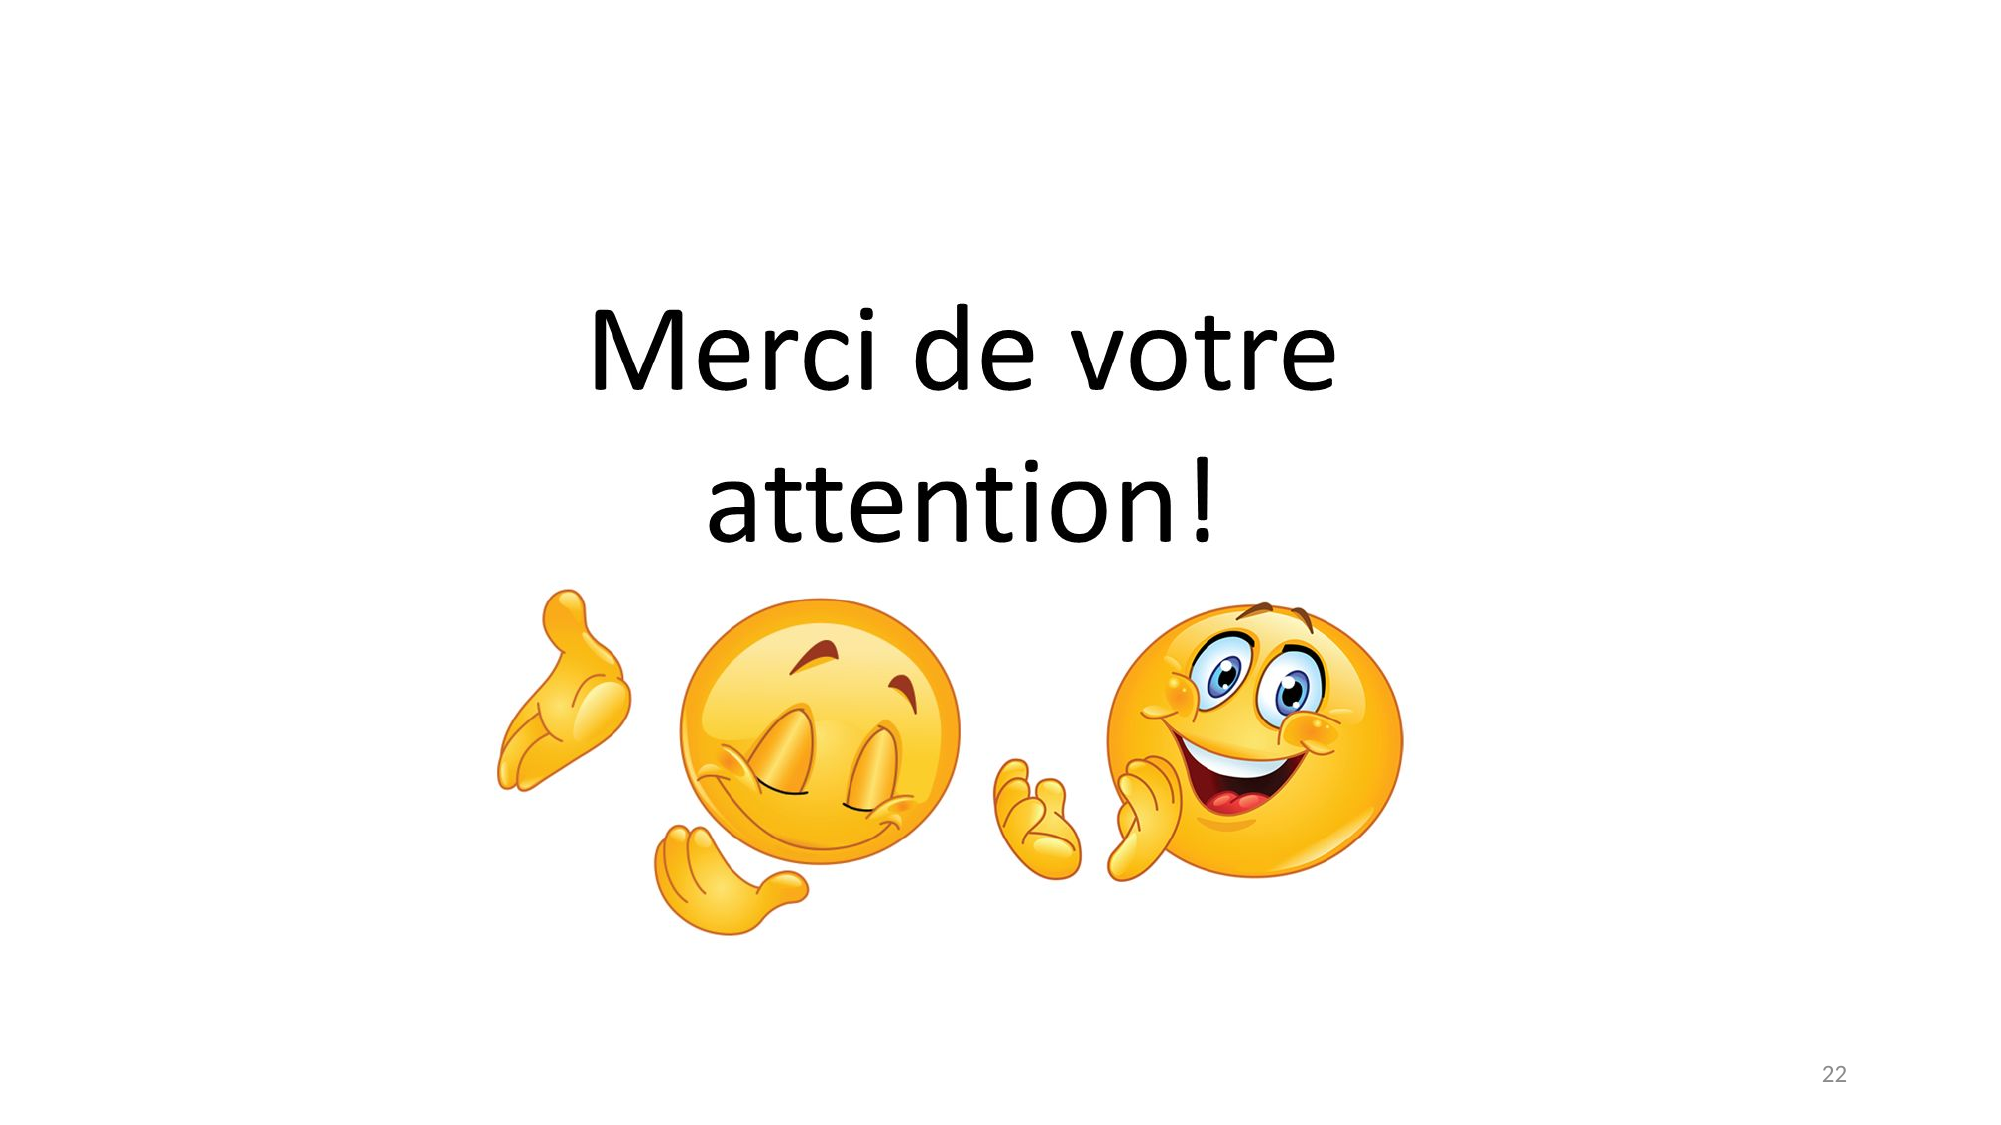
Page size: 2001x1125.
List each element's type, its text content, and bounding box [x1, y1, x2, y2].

slide_number 22 [1412, 1042, 1863, 1103]
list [494, 244, 1446, 958]
